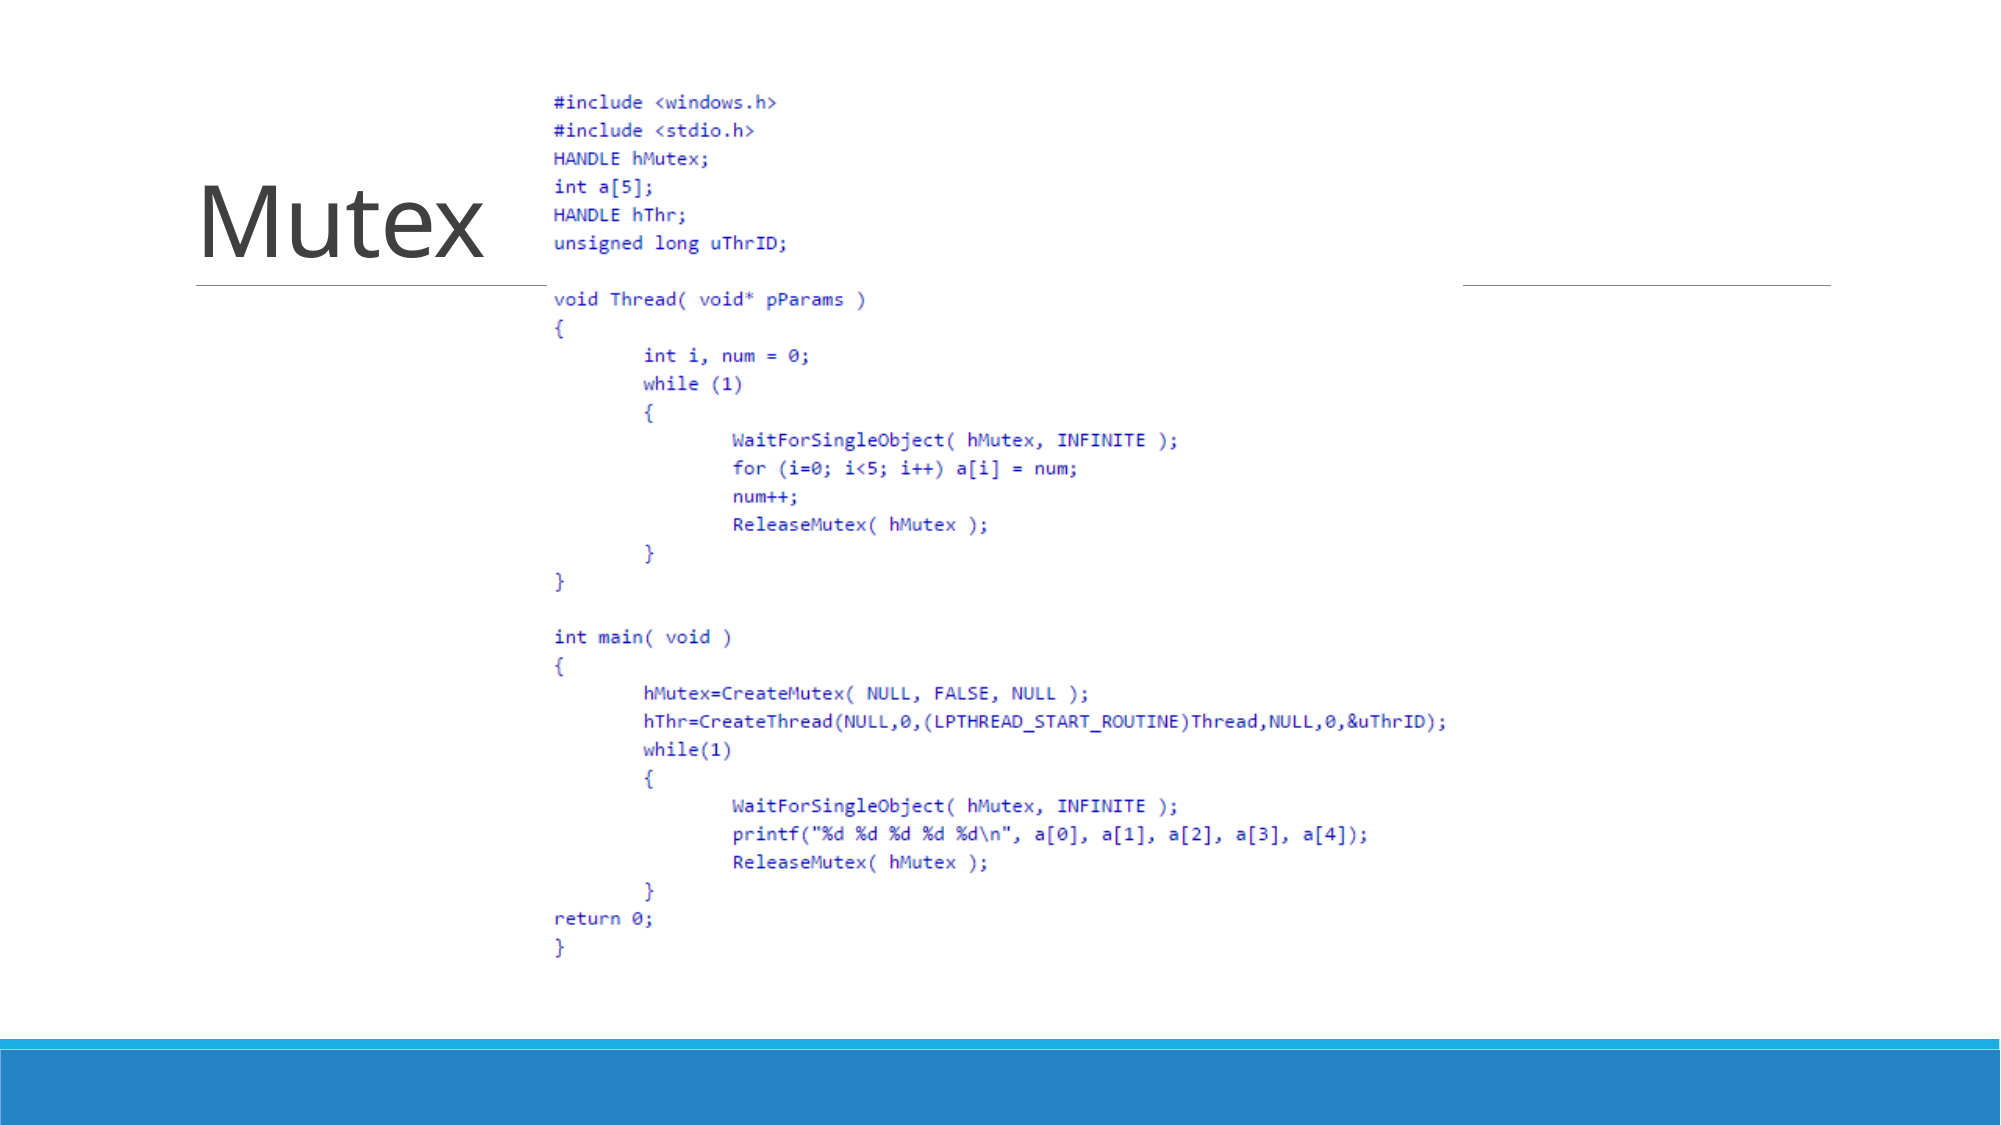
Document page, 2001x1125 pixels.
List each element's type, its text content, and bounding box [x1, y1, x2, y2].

picture [546, 86, 1464, 976]
title Mutex [180, 47, 1830, 285]
